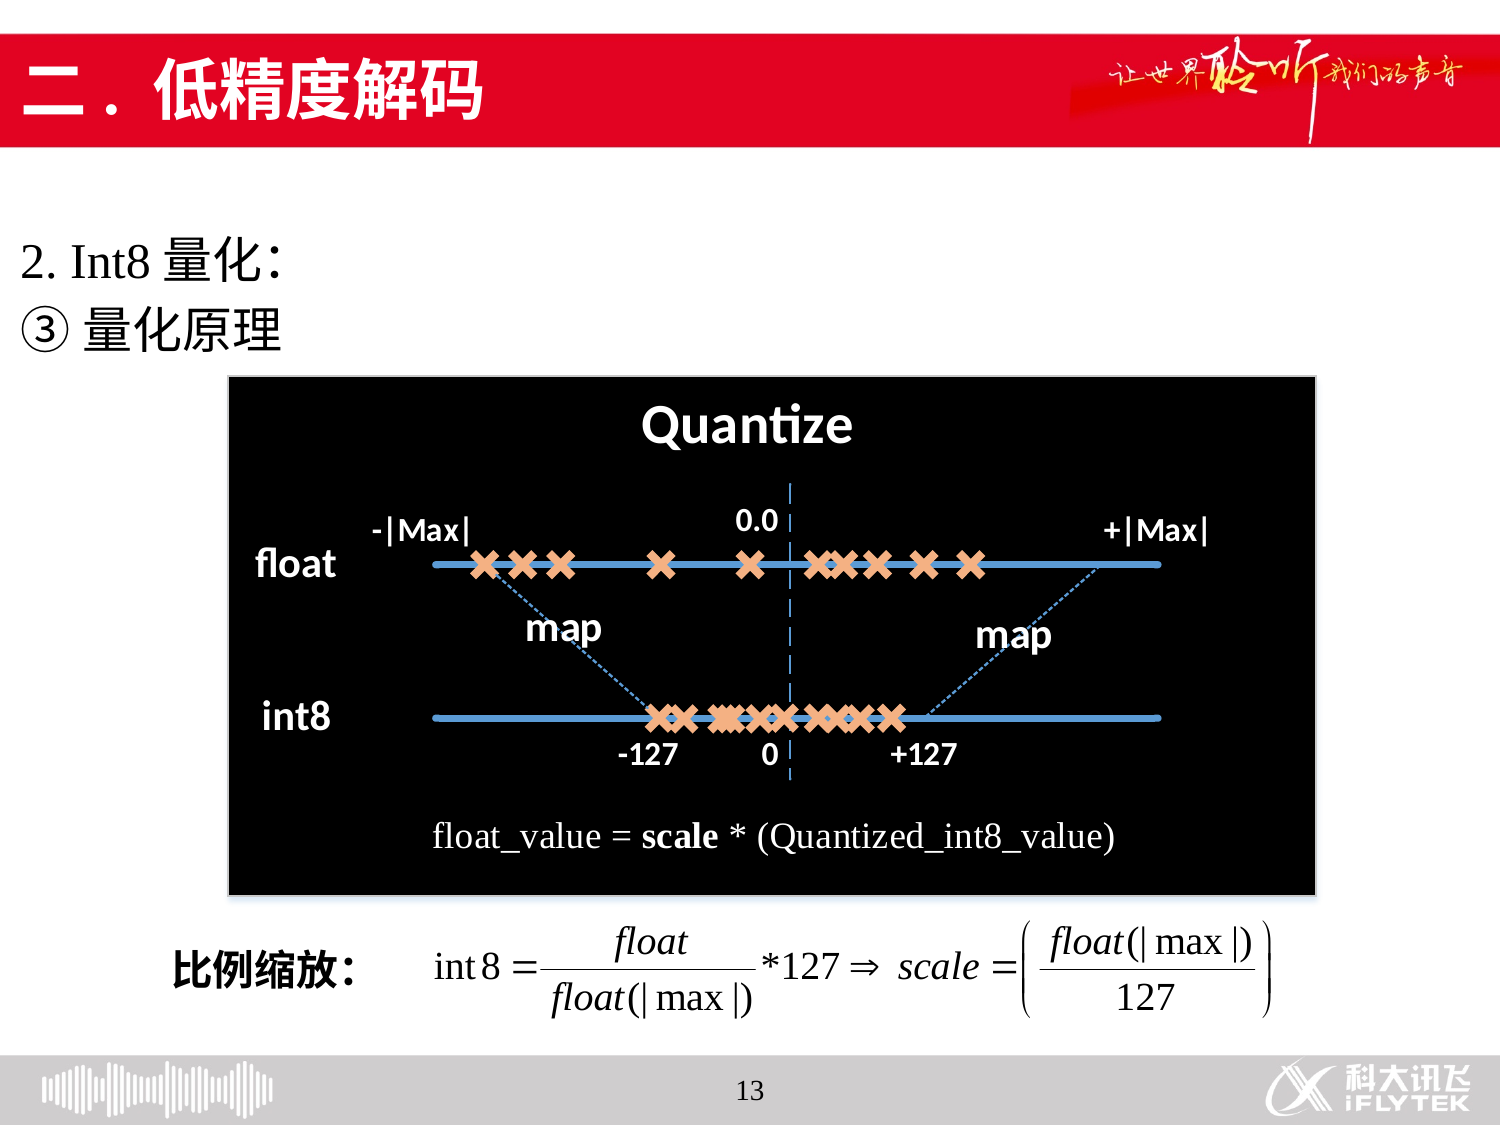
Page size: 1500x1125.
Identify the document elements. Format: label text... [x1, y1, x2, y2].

picture [0, 0, 1500, 1125]
list 2. Int8量化： ③量化原理 [5, 160, 1356, 970]
footer 13 [512, 1058, 988, 1119]
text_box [428, 912, 1281, 1027]
title 二. 低精度解码 [5, 28, 951, 147]
text_box 比例缩放： [156, 936, 386, 1002]
